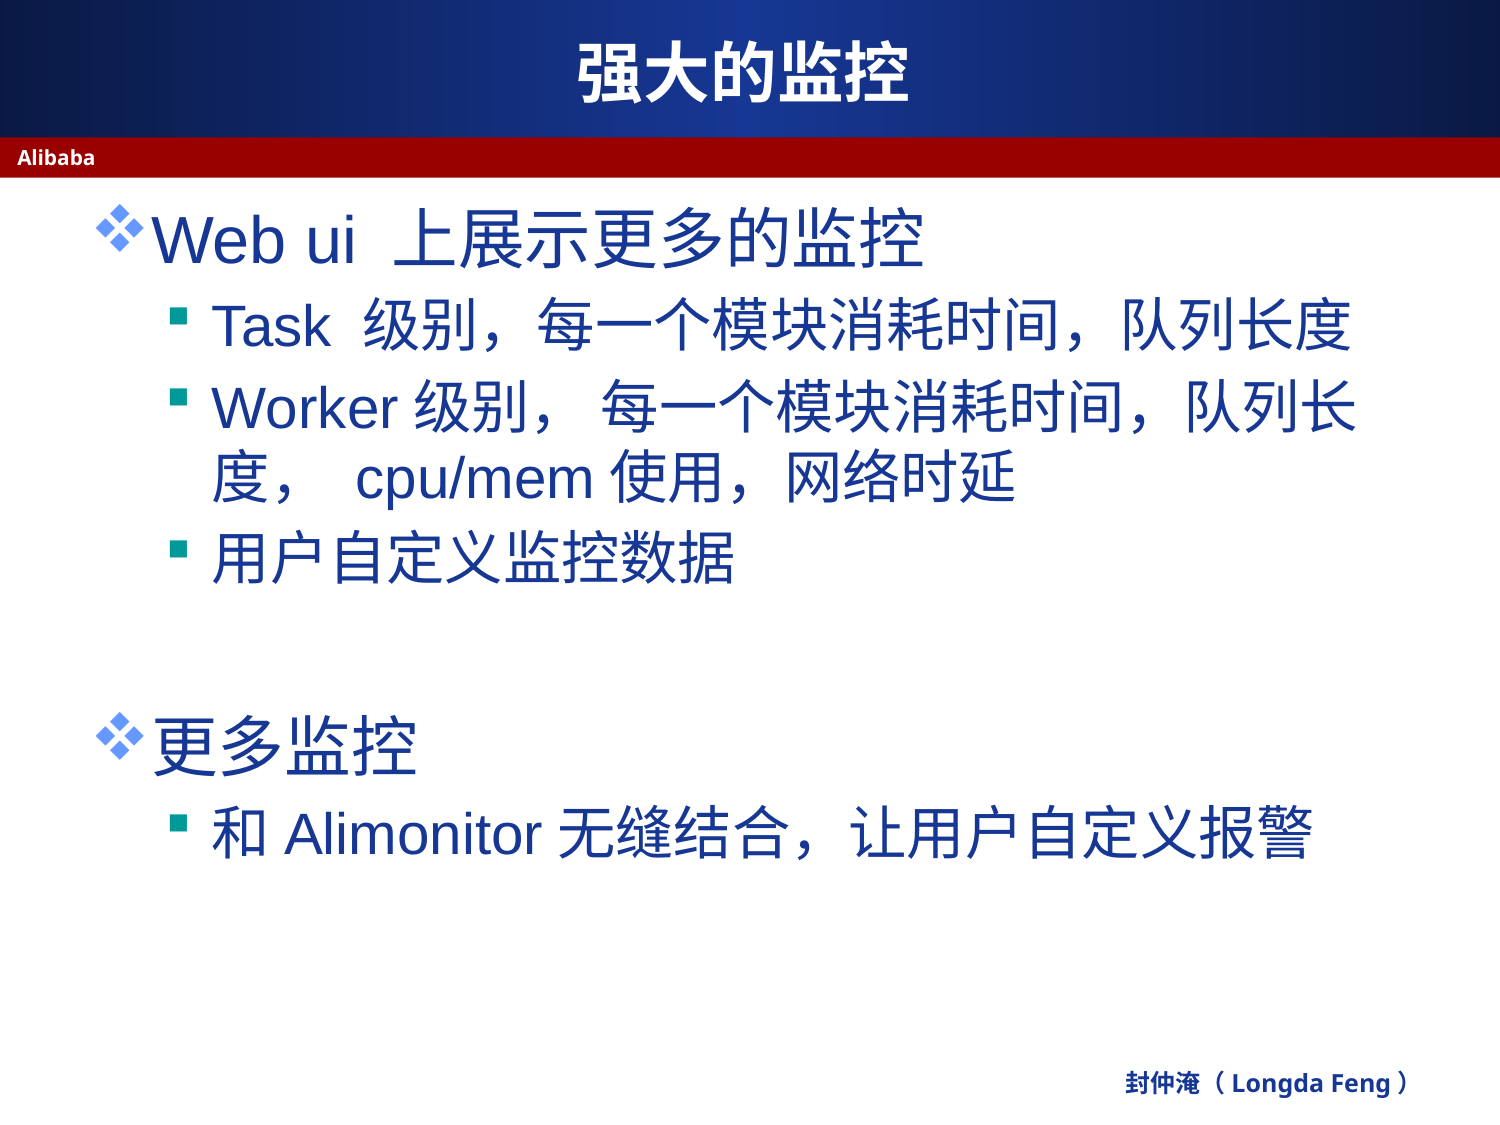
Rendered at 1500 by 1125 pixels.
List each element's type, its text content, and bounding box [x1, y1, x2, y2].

list Web ui 上展示更多的监控 Task 级别，每一个模块消耗时间，队列长度 Worker级别， 每一个模块消耗时间，队列长度， cpu/mem使用，网络时延 用户自定义监控数据 更多监控 和Alimonitor无缝结合，让用户自定义报警 [75, 189, 1425, 1050]
footer 封仲淹（Longda Feng） [962, 1059, 1438, 1113]
slide_number Alibaba [2, 137, 1390, 175]
title 强大的监控 [50, 24, 1438, 118]
